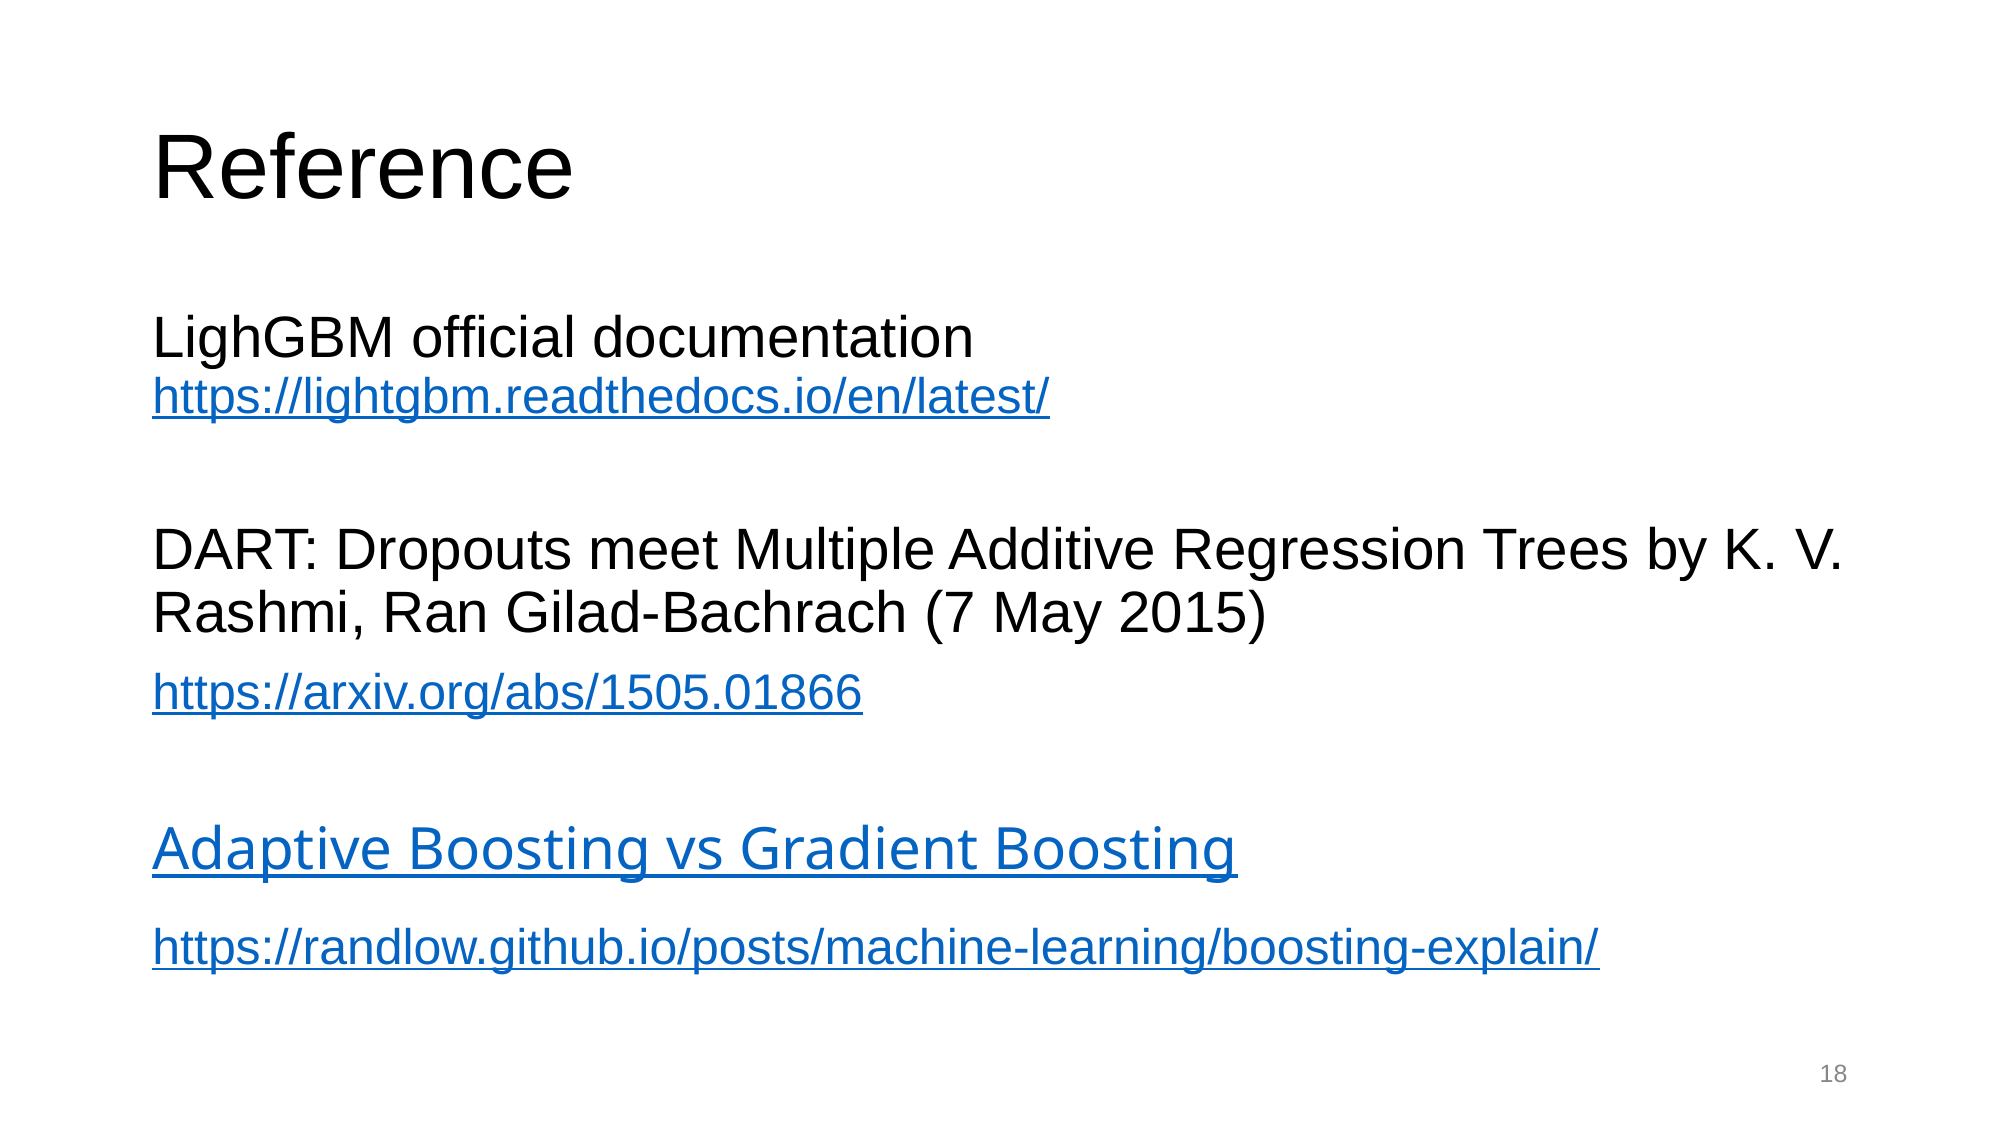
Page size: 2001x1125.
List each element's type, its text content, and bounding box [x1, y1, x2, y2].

title Reference [137, 59, 1863, 278]
list LighGBM official documentation https://lightgbm.readthedocs.io/en/latest/ DART: Dropouts meet Multiple Additive Regression Trees by K. V. Rashmi, Ran Gilad-Bachrach (7 May 2015) https://arxiv.org/abs/1505.01866 Adaptive Boosting vs Gradient Boosting https://randlow.github.io/posts/machine-learning/boosting-explain/ [137, 299, 1863, 1014]
slide_number ‹#› [1412, 1042, 1863, 1103]
